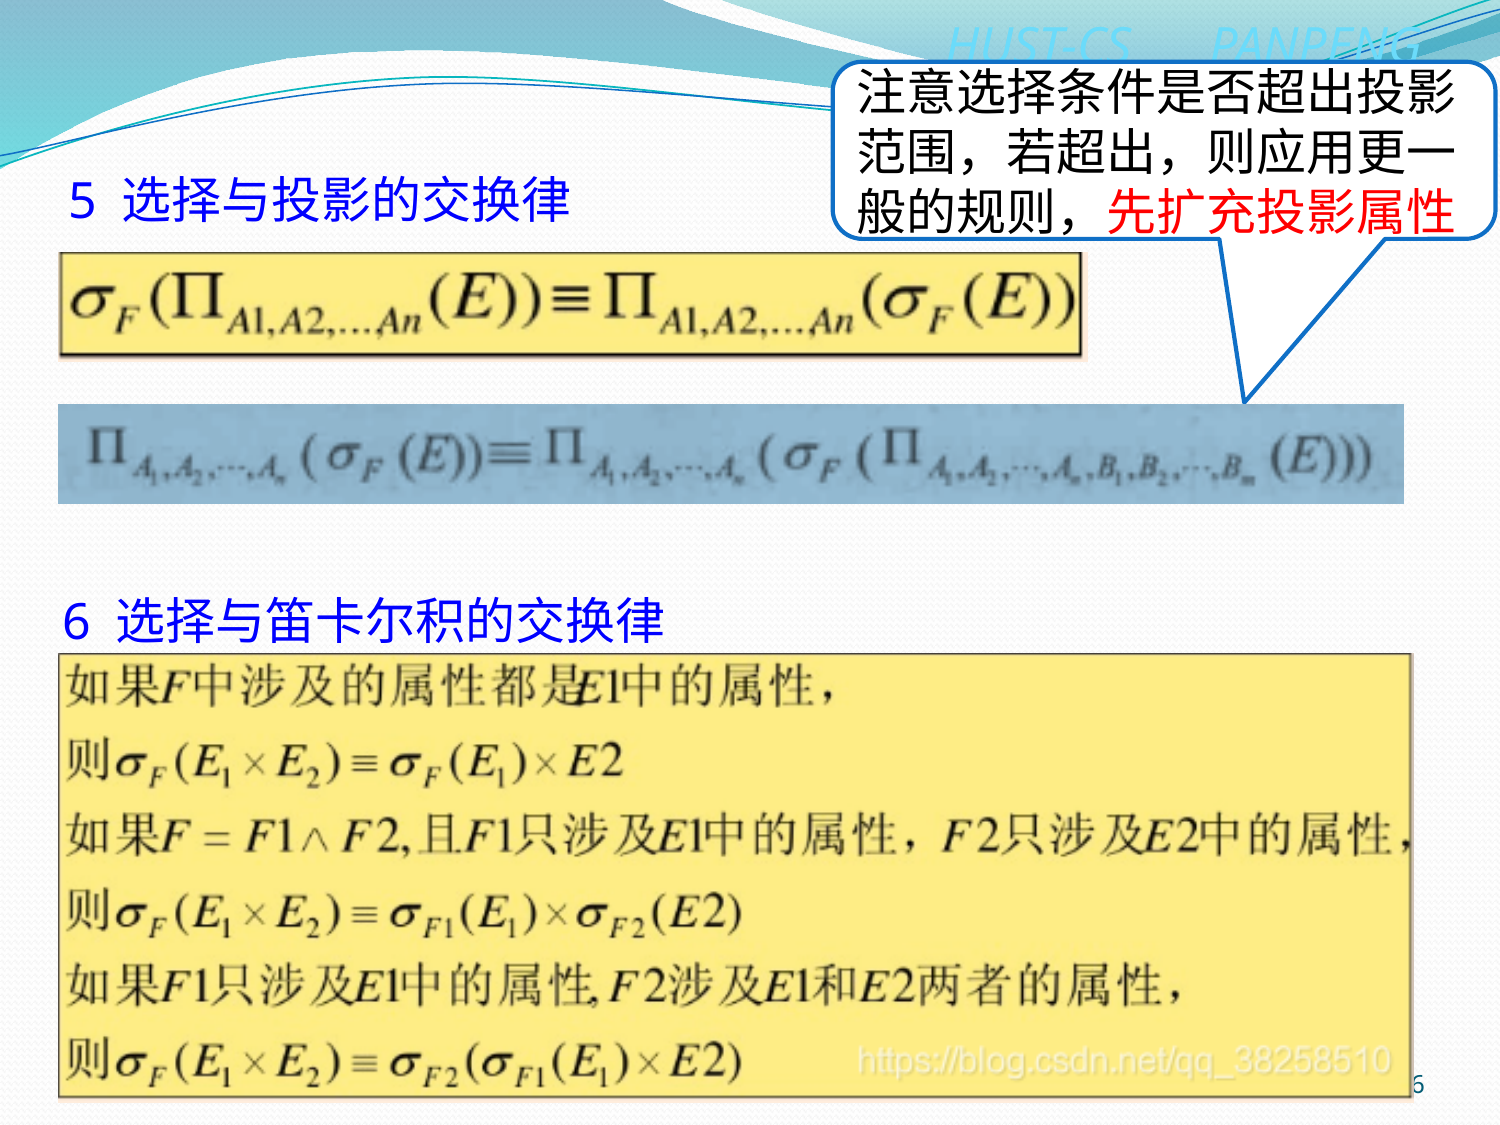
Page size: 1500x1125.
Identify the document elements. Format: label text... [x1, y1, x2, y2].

list 5 选择与投影的交换律 [52, 160, 1219, 253]
picture [57, 653, 1414, 1103]
picture [58, 252, 1088, 362]
slide_number 16 [1420, 1042, 1425, 1103]
text_box 注意选择条件是否超出投影范围，若超出，则应用更一般的规则，先扩充投影属性 [830, 59, 1498, 403]
picture [57, 404, 1404, 504]
list 5 选择与投影的交换律 [1377, 241, 1404, 253]
text_box 6 选择与笛卡尔积的交换律 [47, 581, 681, 657]
